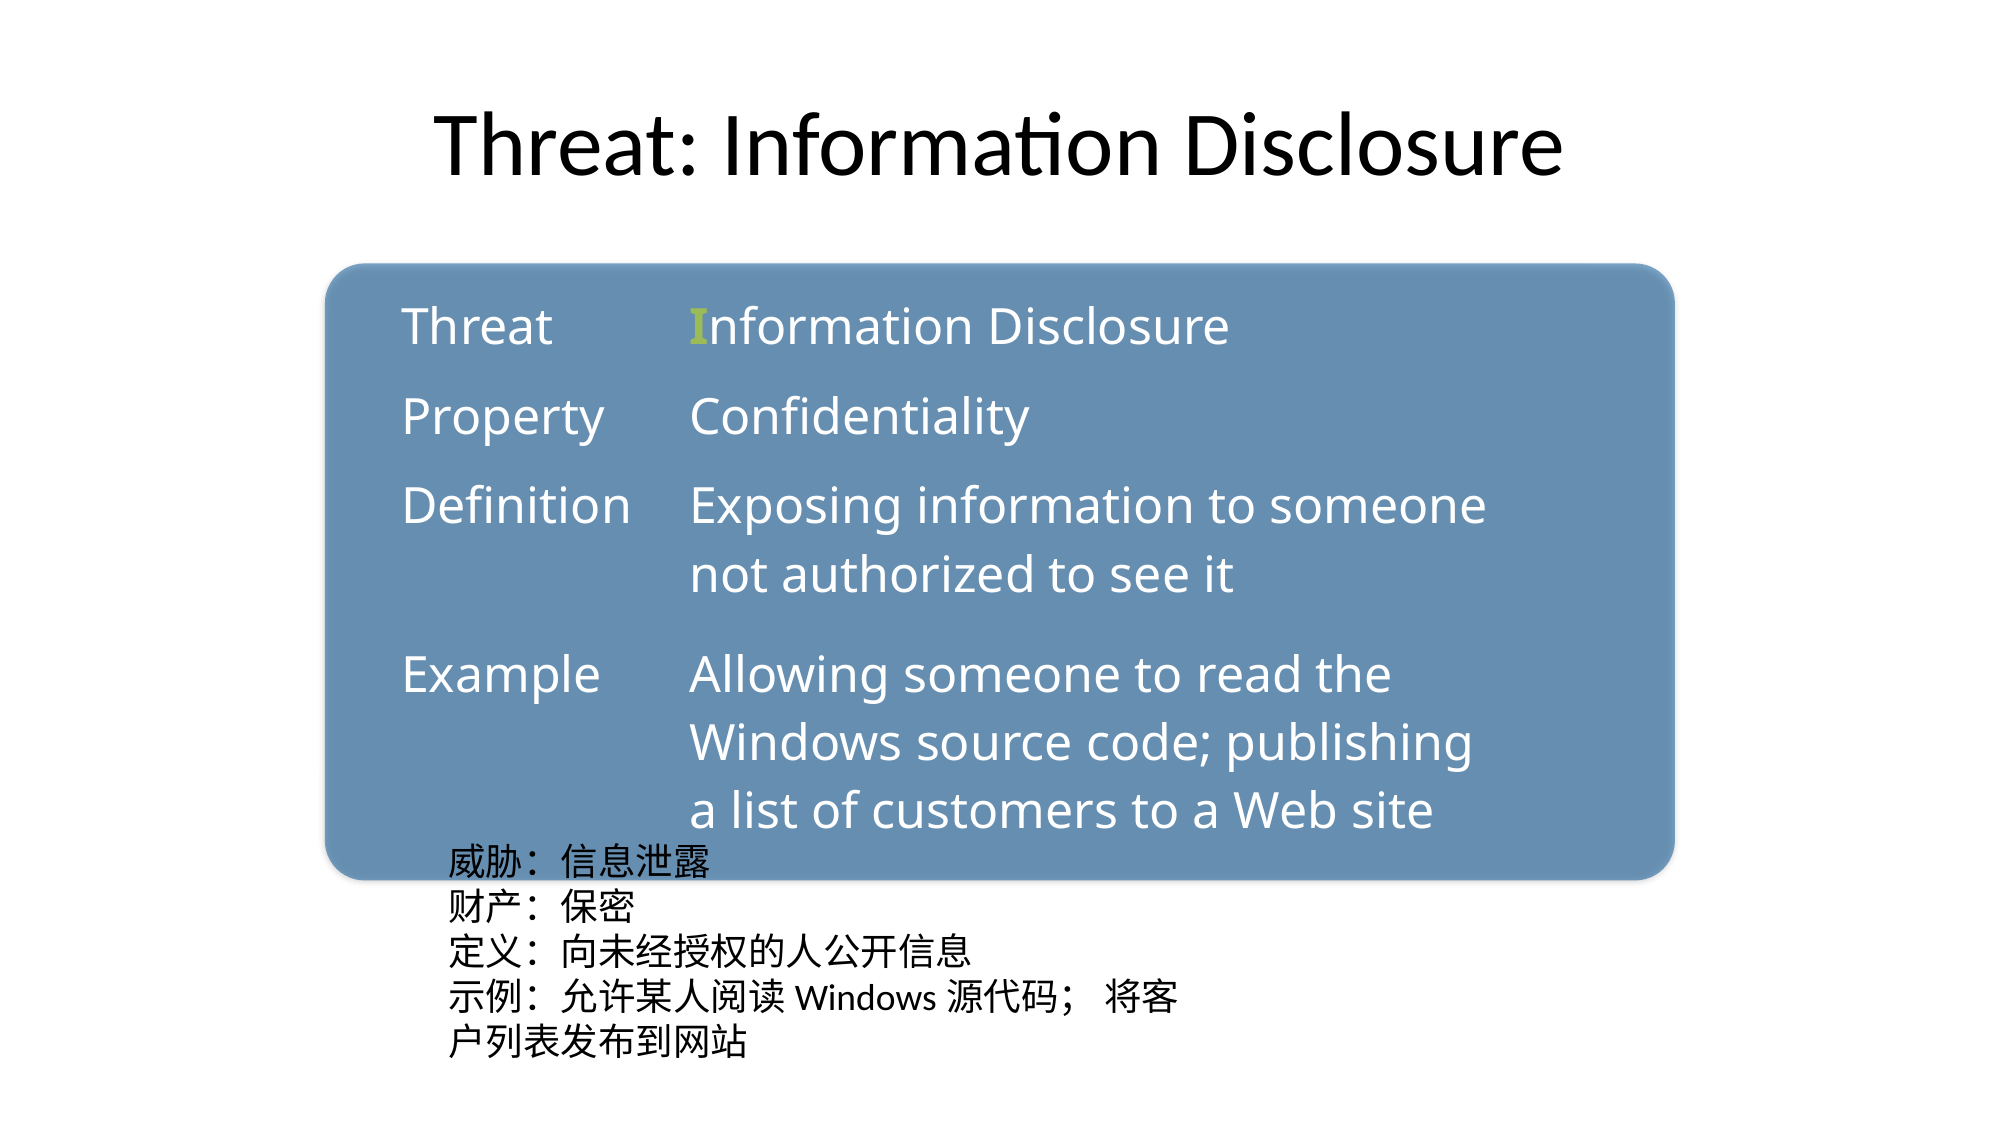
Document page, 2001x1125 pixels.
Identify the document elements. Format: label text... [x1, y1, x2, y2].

text_box 威胁：信息泄露 财产：保密 定义：向未经授权的人公开信息 示例：允许某人阅读Windows源代码； 将客户列表发布到网站 [433, 830, 1219, 1070]
table_cell Confidentiality [674, 373, 1509, 463]
table_header Threat [386, 283, 674, 373]
table_cell Allowing someone to read the Windows source code; publishing a list of customers to a Web site [674, 631, 1509, 919]
text_box [324, 262, 1676, 882]
title Threat: Information Disclosure [99, 45, 1900, 233]
table_cell Example [386, 631, 674, 919]
table_cell Definition [386, 463, 674, 631]
table_cell Exposing information to someone not authorized to see it [674, 463, 1509, 631]
table_header Information Disclosure [674, 283, 1509, 373]
table_cell Property [386, 373, 674, 463]
